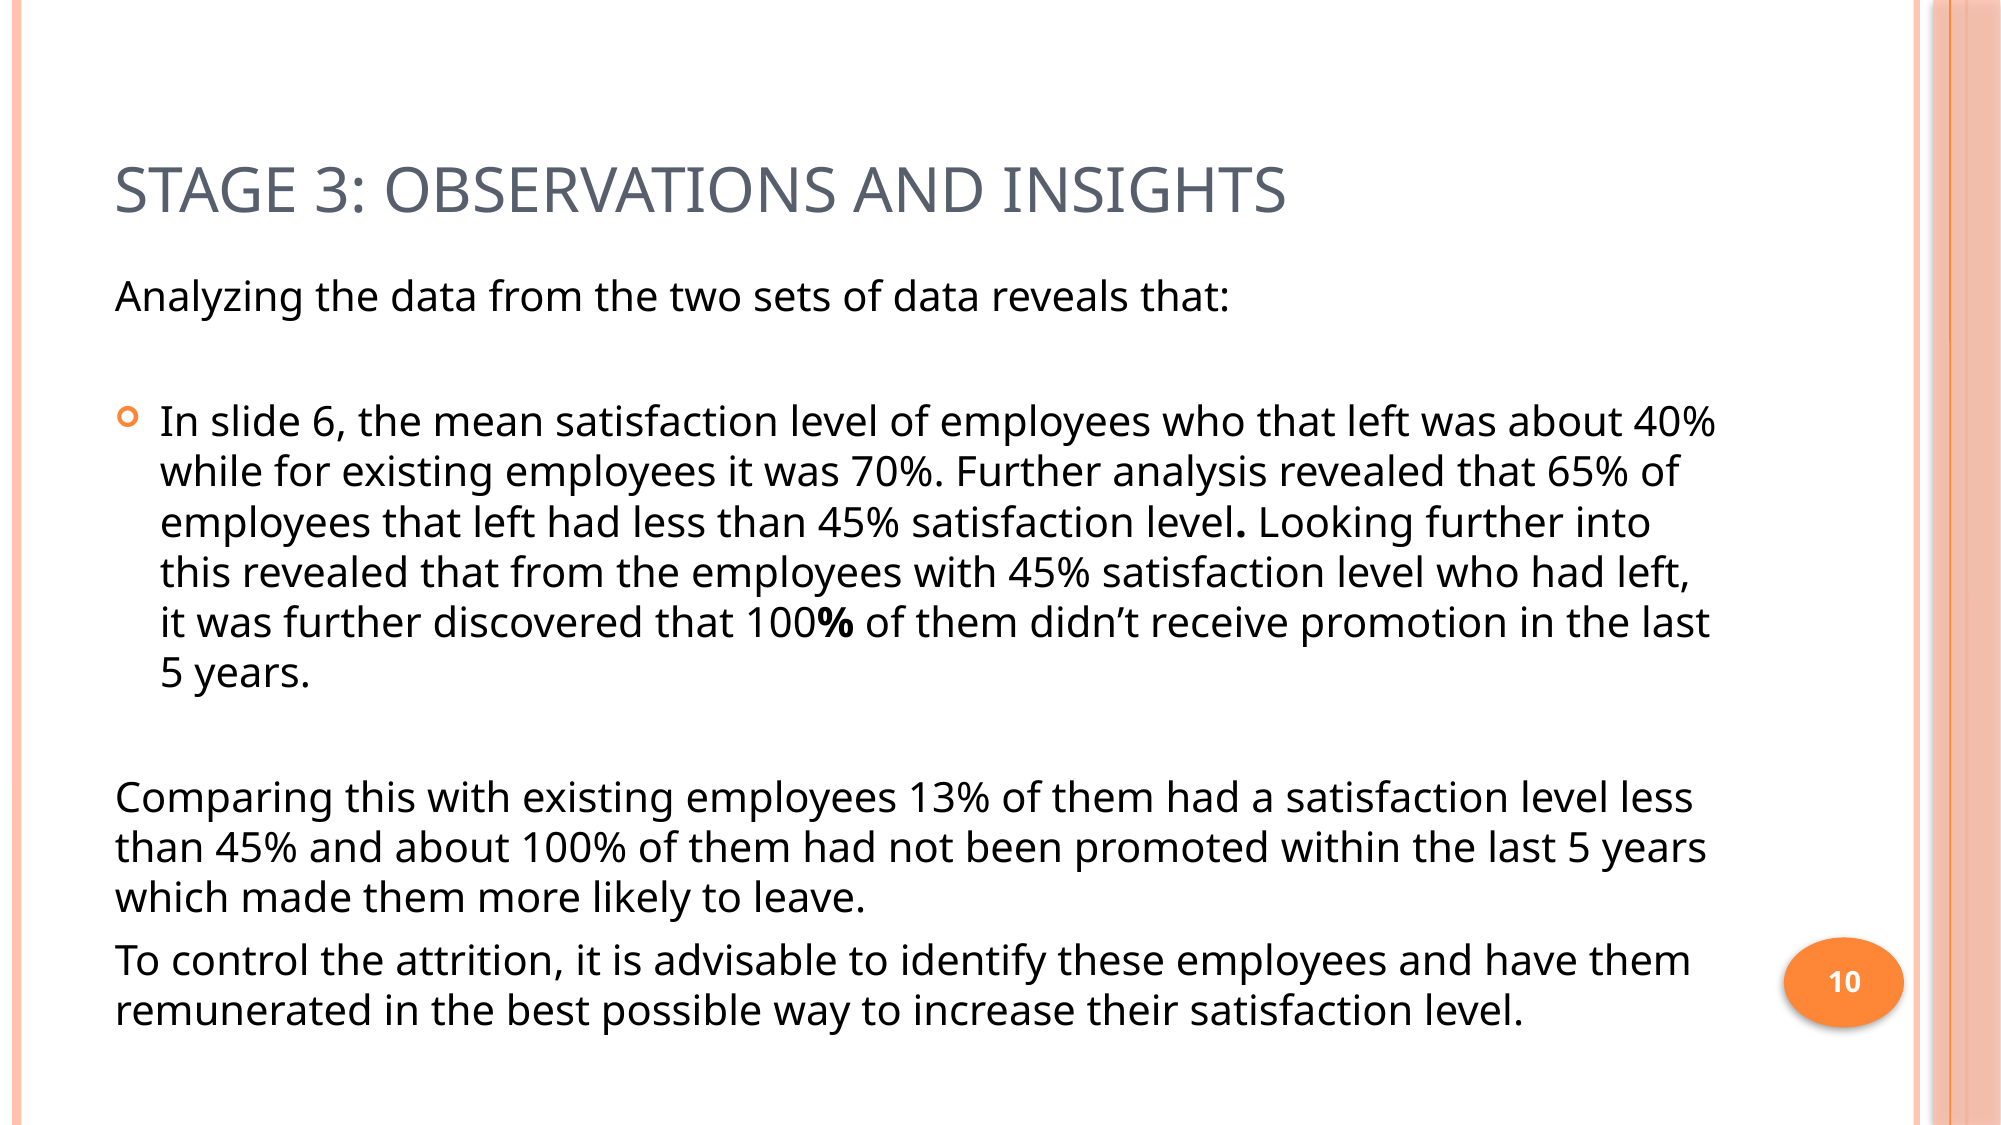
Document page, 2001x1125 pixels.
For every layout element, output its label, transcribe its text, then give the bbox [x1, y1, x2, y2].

title STAGE 3: OBSERVATIONS AND INSIGHTS [99, 45, 1734, 233]
slide_number 10 [1777, 940, 1912, 1027]
list Analyzing the data from the two sets of data reveals that: In slide 6, the mean satisfaction level of employees who that left was about 40% while for existing employees it was 70%. Further analysis revealed that 65% of employees that left had less than 45% satisfaction level. Looking further into this revealed that from the employees with 45% satisfaction level who had left, it was further discovered that 100% of them didn’t receive promotion in the last 5 years. Comparing this with existing employees 13% of them had a satisfaction level less than 45% and about 100% of them had not been promoted within the last 5 years which made them more likely to leave. To control the attrition, it is advisable to identify these employees and have them remunerated in the best possible way to increase their satisfaction level. [99, 262, 1734, 1062]
